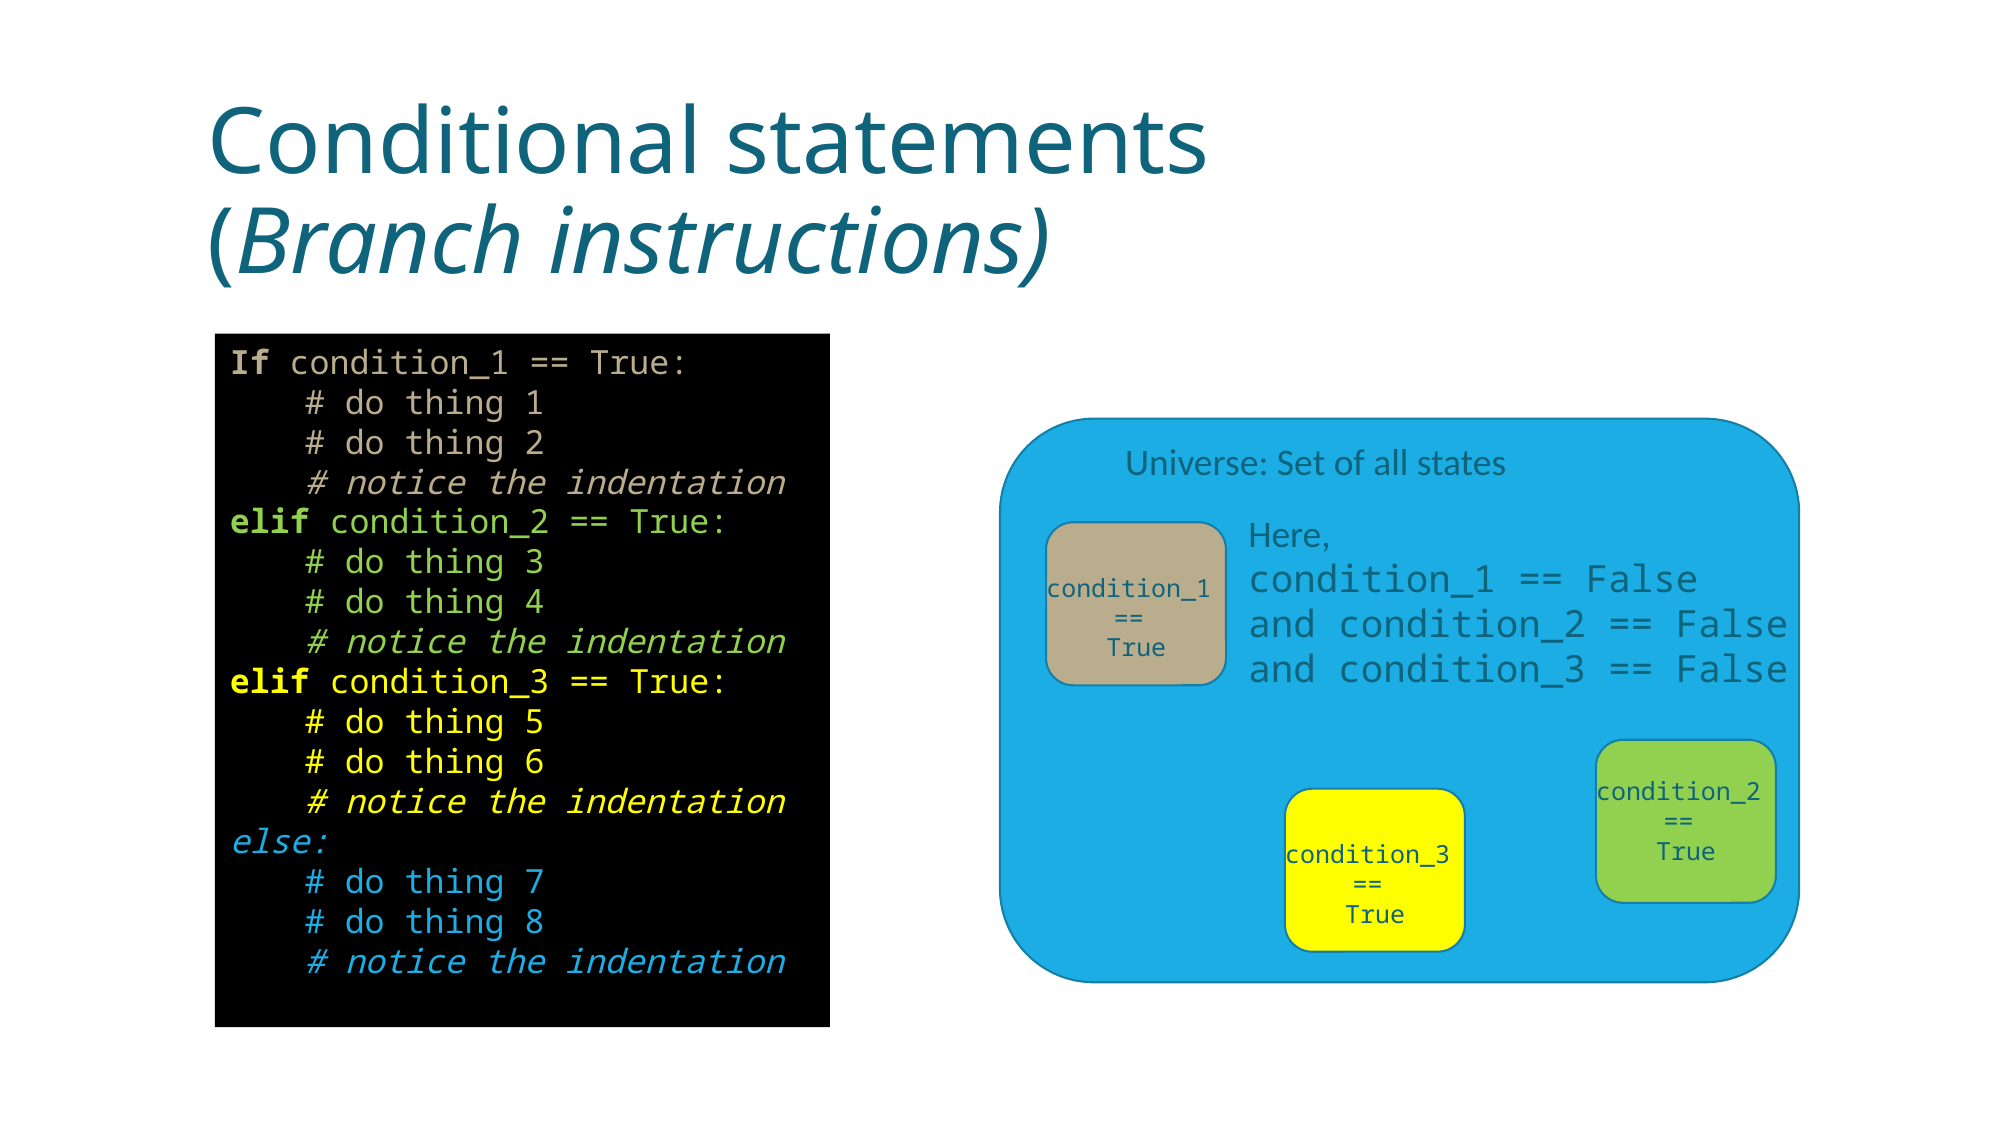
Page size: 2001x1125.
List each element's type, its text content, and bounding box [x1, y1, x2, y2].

title Conditional statements (Branch instructions) [192, 68, 1800, 320]
text_box condition_1 == True [1031, 564, 1233, 670]
text_box Here, condition_1 == False and condition_2 == False and condition_3 == False [1233, 502, 1826, 698]
text_box [1594, 873, 1777, 904]
text_box [998, 417, 1801, 984]
text_box If condition_1 == True: # do thing 1 # do thing 2 # notice the indentation elif condition_2 == True: # do thing 3 # do thing 4 # notice the indentation elif condition_3 == True: # do thing 5 # do thing 6 # notice the indentation else: # do thing 7 # do thing 8 # notice the indentation [214, 333, 830, 1028]
text_box [1594, 738, 1777, 768]
text_box [1047, 670, 1225, 687]
text_box condition_3 == True [1270, 831, 1480, 936]
text_box [1045, 521, 1228, 564]
text_box [1283, 787, 1466, 831]
text_box Universe: Set of all states [1110, 430, 1522, 536]
text_box condition_2 == True [1581, 768, 1791, 873]
text_box [1286, 936, 1464, 953]
